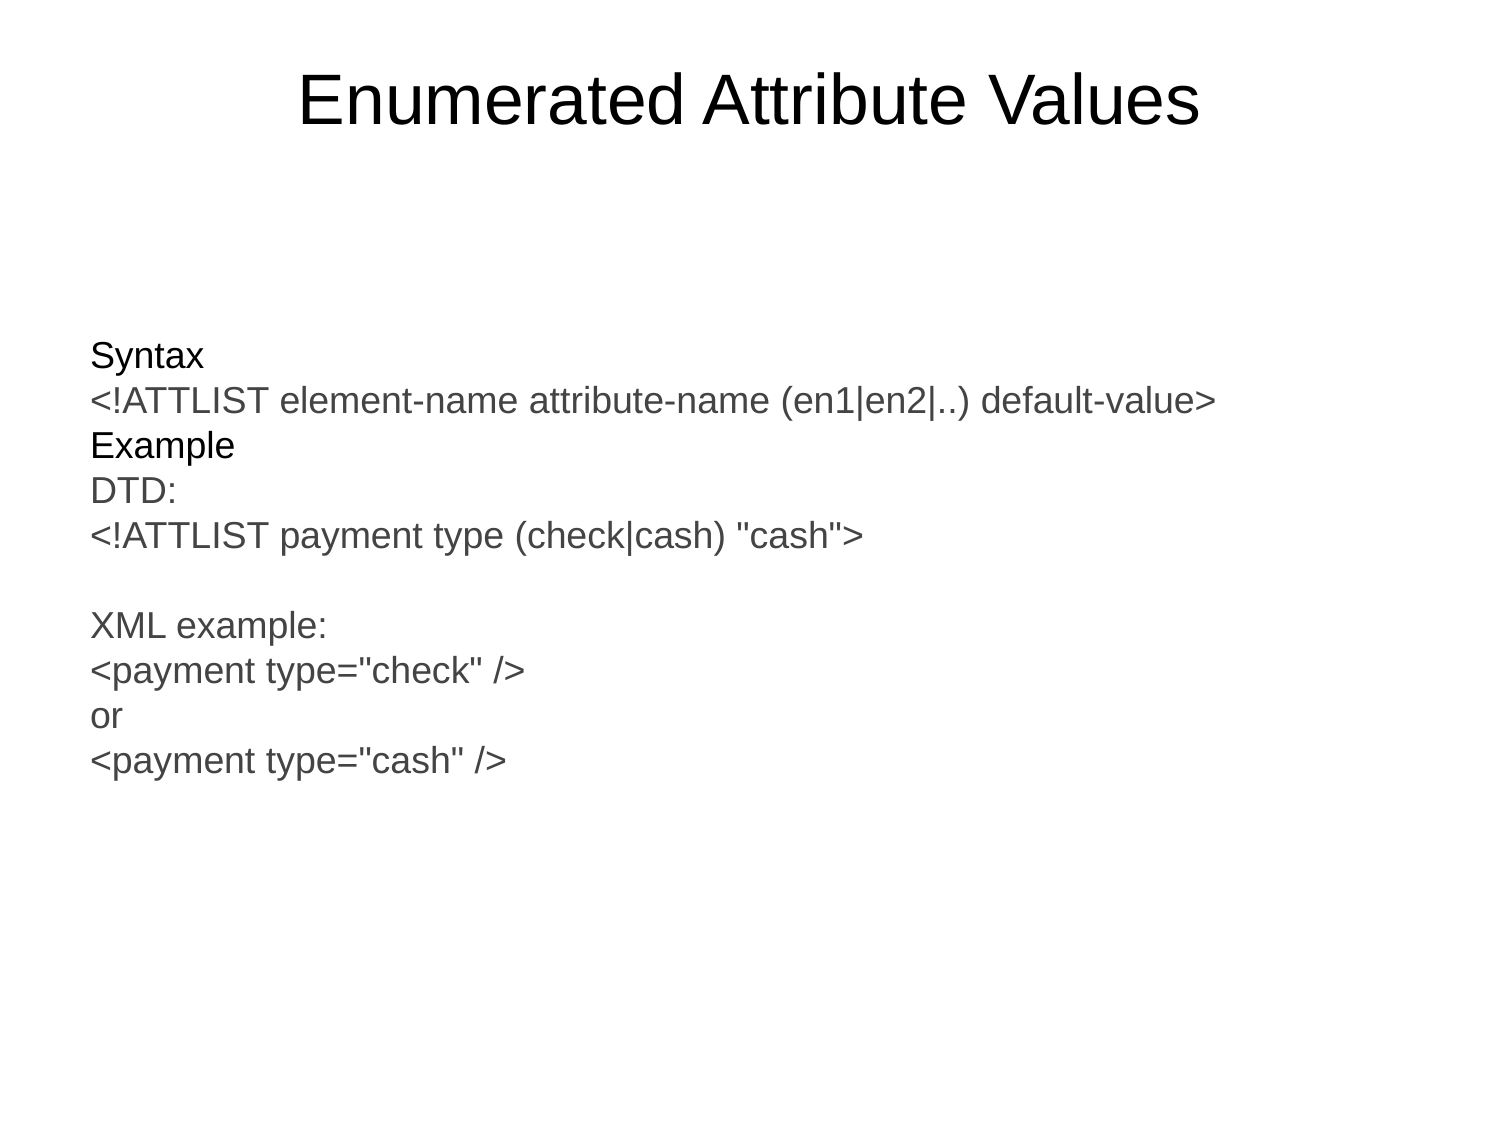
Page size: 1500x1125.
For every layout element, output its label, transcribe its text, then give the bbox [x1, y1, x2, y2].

title Enumerated Attribute Values [75, 45, 1425, 193]
list Syntax <!ATTLIST element-name attribute-name (en1|en2|..) default-value> Example DTD: <!ATTLIST payment type (check|cash) "cash"> XML example: <payment type="check" /> or <payment type="cash" /> [75, 193, 1454, 853]
